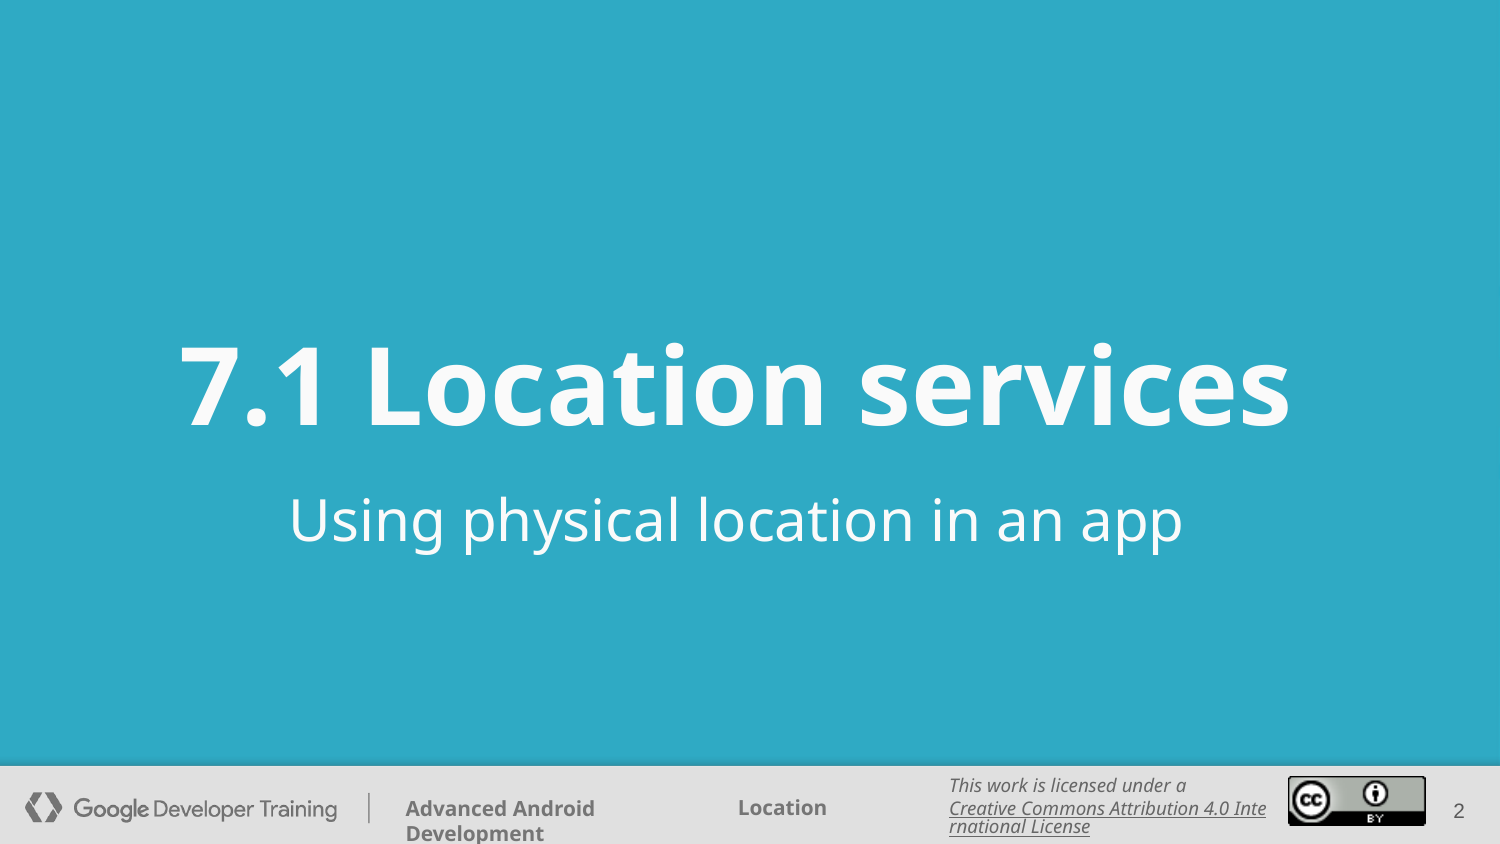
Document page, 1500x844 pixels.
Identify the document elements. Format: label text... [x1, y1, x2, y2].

title 7.1 Location services [37, 125, 1436, 463]
subtitle Using physical location in an app [37, 468, 1436, 599]
slide_number ‹#› [1389, 777, 1480, 842]
picture [0, 0, 1500, 844]
